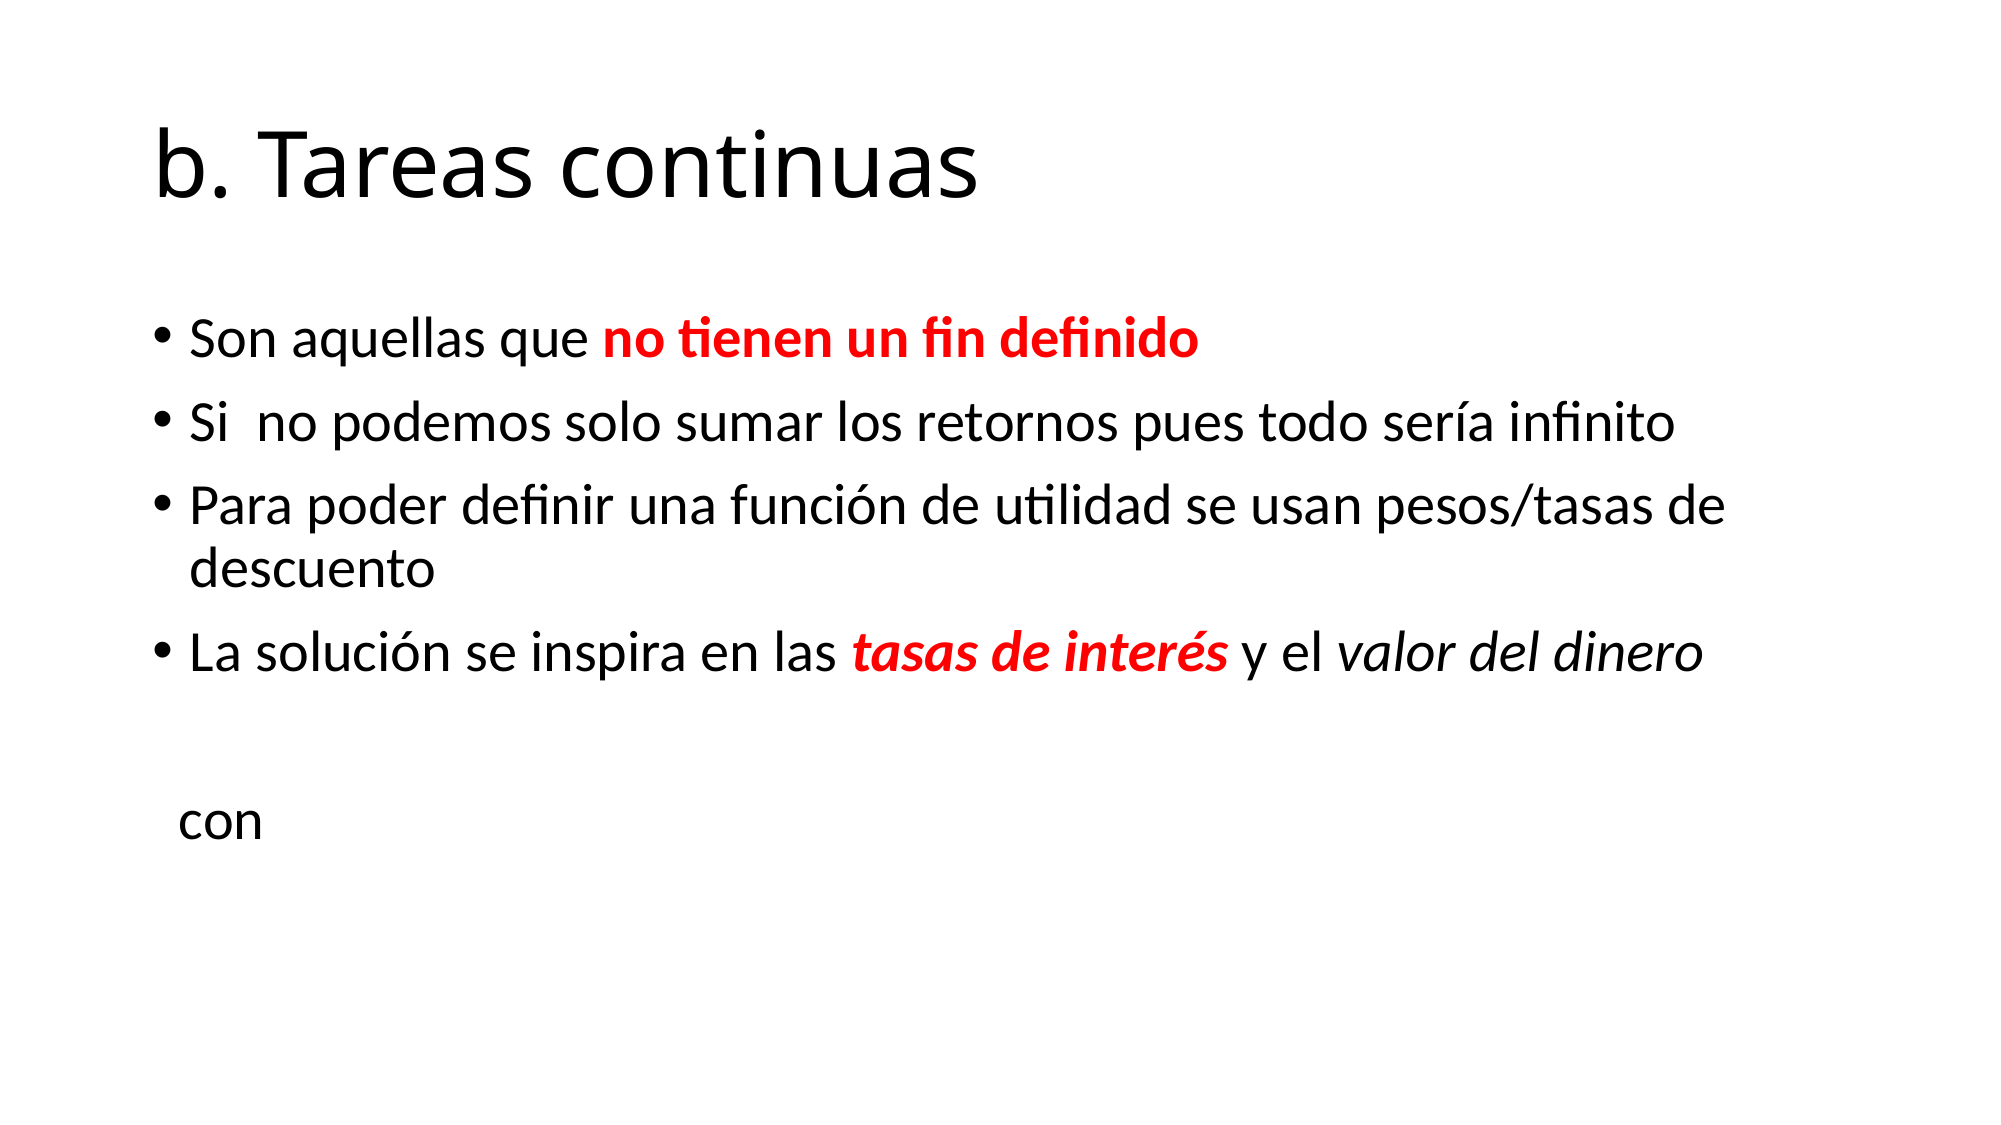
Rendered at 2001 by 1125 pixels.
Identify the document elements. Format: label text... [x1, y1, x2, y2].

title b. Tareas continuas [137, 58, 1863, 277]
